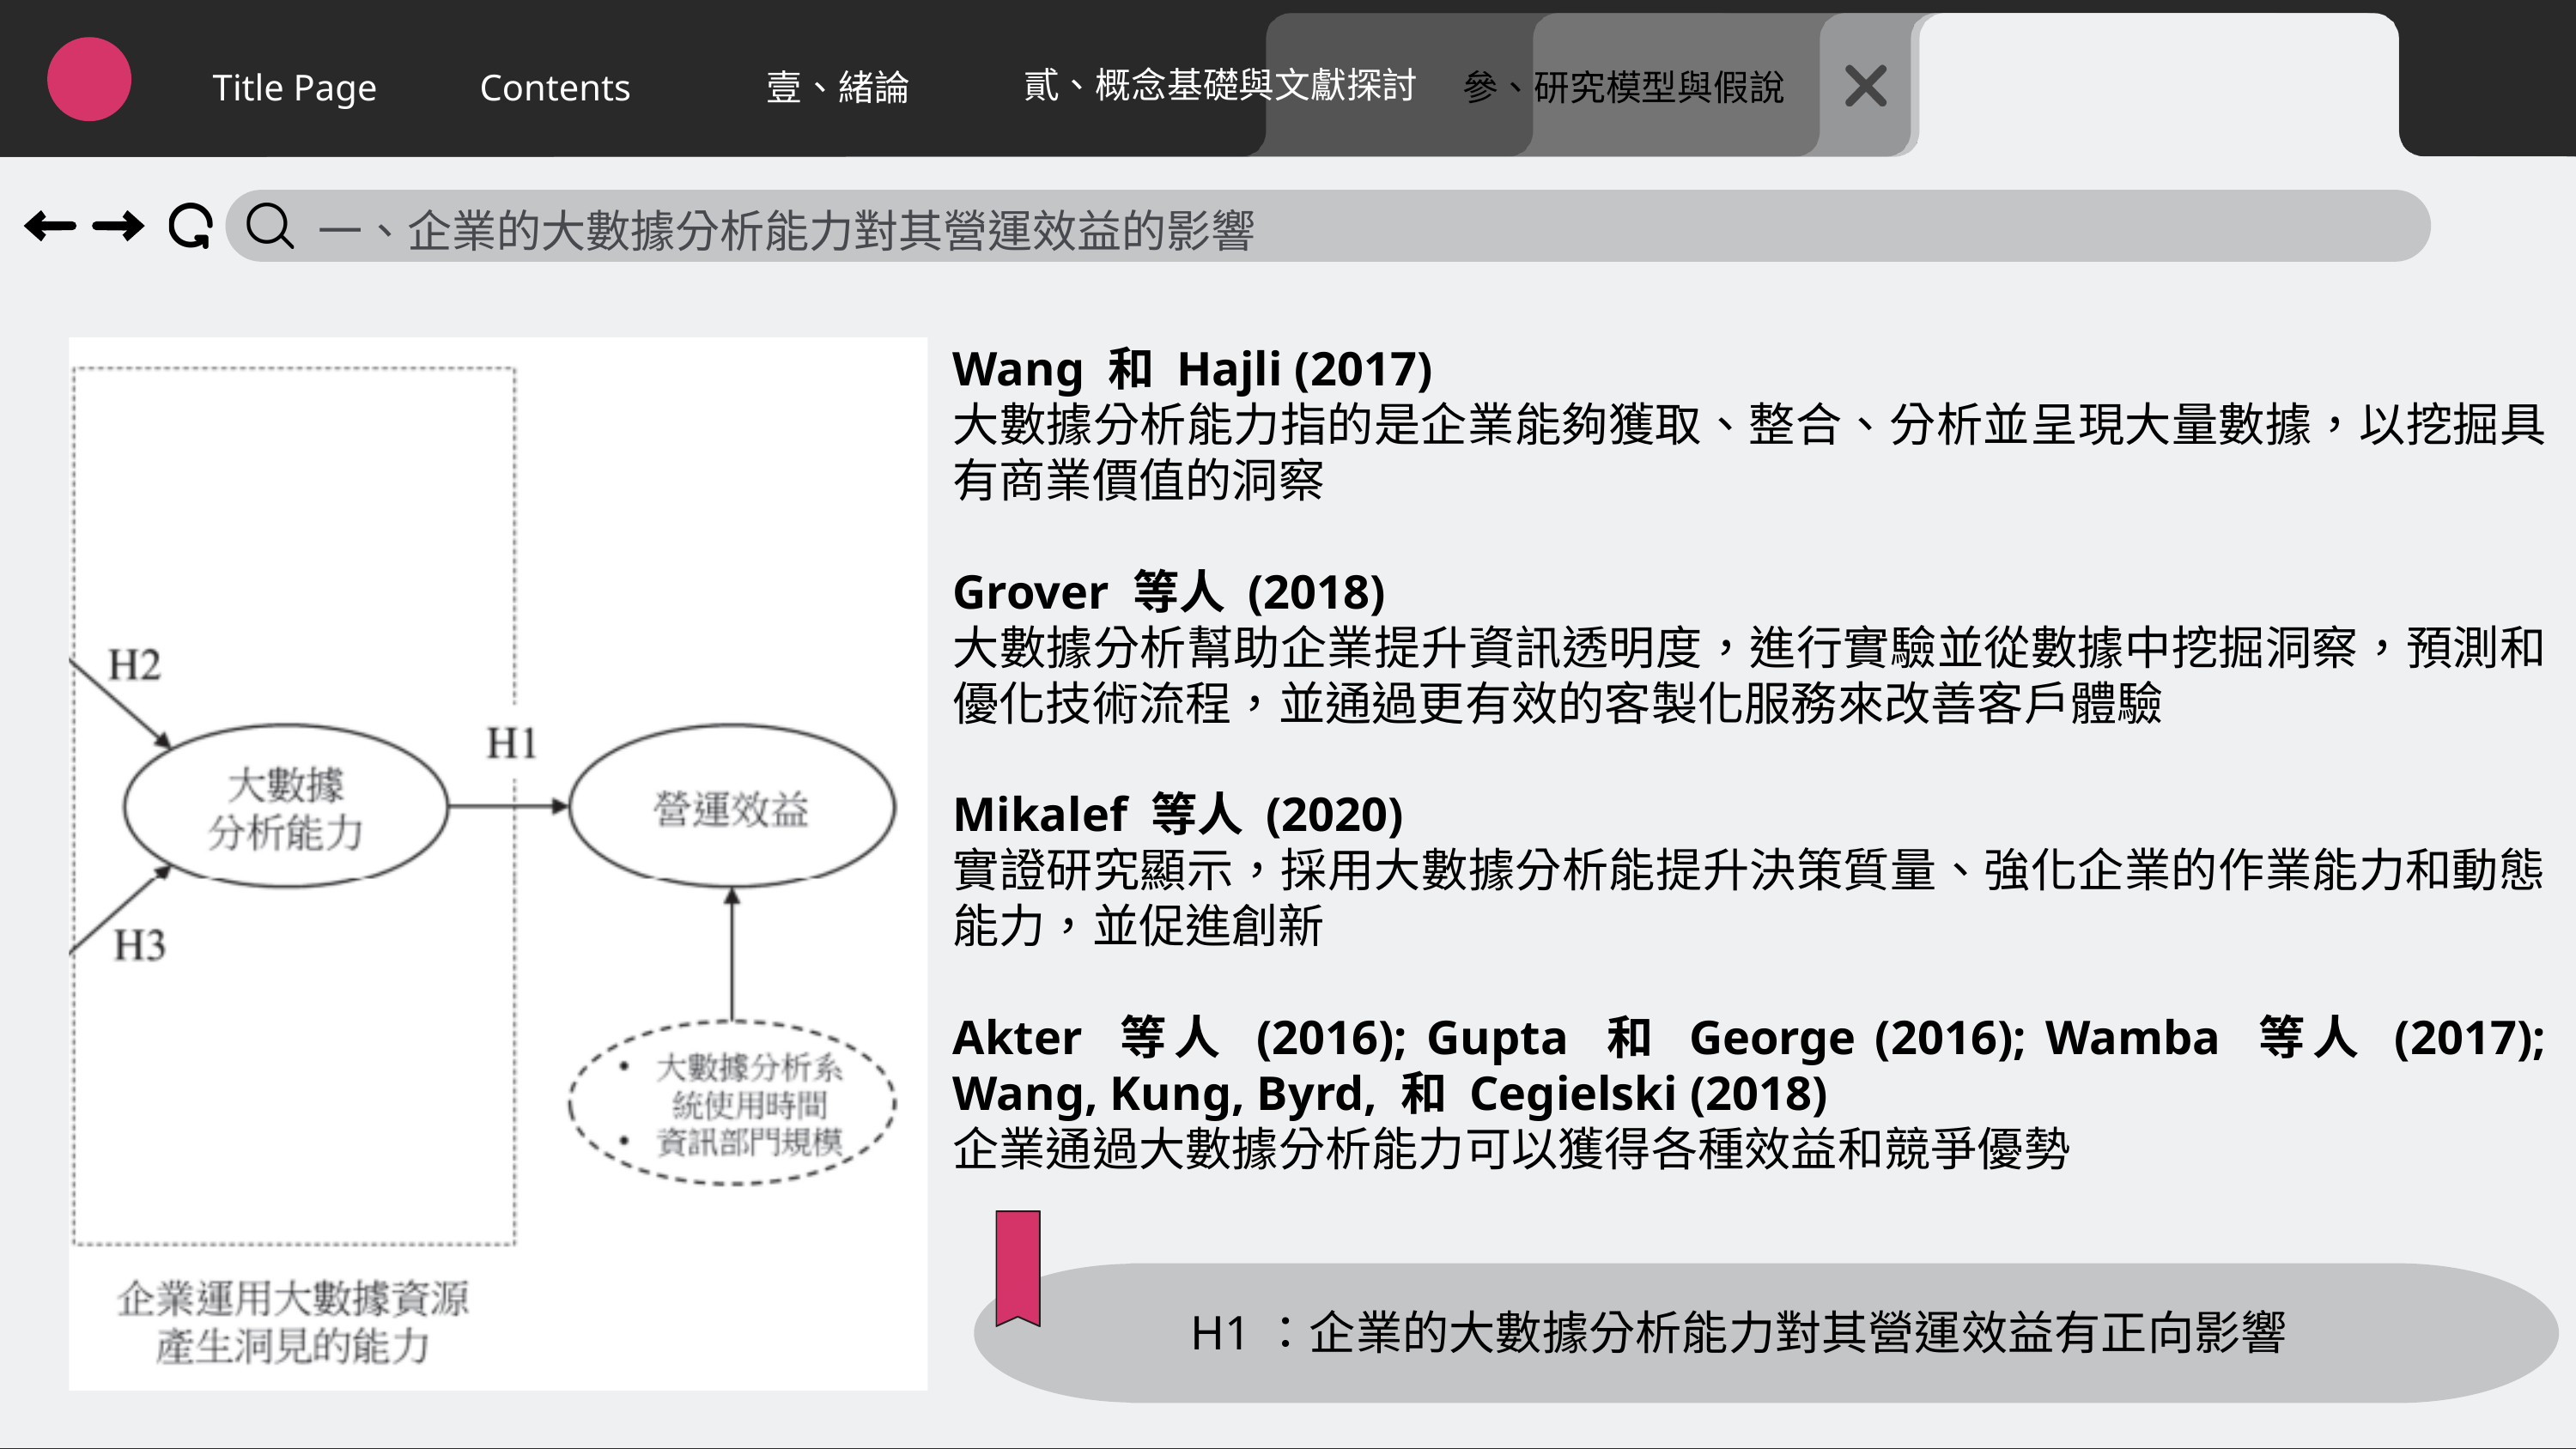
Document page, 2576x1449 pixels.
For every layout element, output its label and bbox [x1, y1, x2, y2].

picture [69, 337, 928, 1391]
text_box [0, 13, 2576, 1449]
text_box [974, 1210, 2560, 1404]
